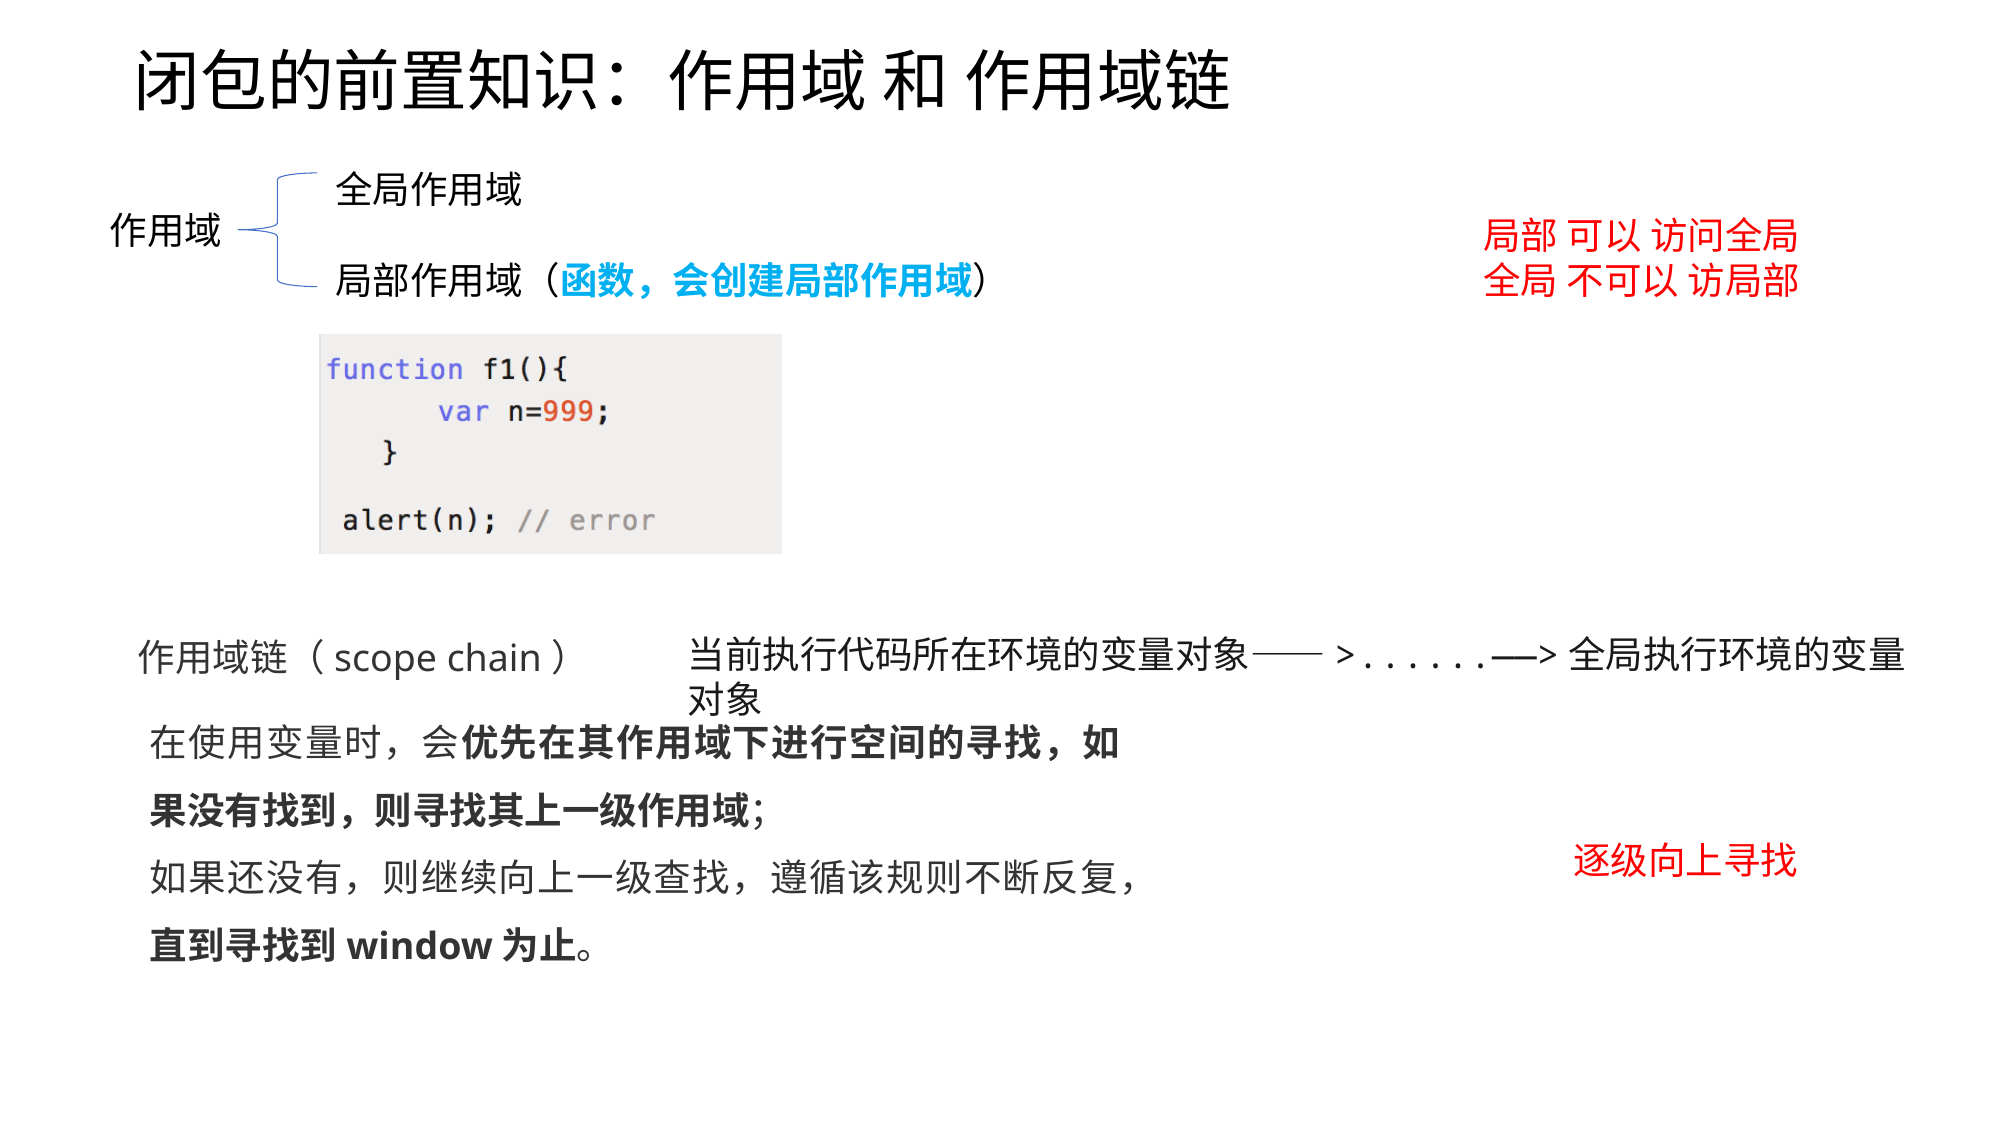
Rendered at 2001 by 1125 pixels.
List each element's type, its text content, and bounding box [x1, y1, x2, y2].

text_box 局部 可以 访问全局 全局 不可以 访局部 [1468, 204, 1816, 310]
text_box 在使用变量时，会优先在其作用域下进行空间的寻找，如果没有找到，则寻找其上一级作用域； 如果还没有，则继续向上一级查找，遵循该规则不断反复，直到寻找到window为止。 [135, 689, 1136, 975]
text_box 当前执行代码所在环境的变量对象——>......——>全局执行环境的变量对象 [673, 623, 1931, 729]
text_box 全局作用域 [320, 158, 538, 218]
text_box 作用域 [94, 199, 237, 260]
text_box 作用域链（scope chain） [122, 603, 1819, 686]
text_box 逐级向上寻找 [1558, 829, 1814, 890]
text_box 局部作用域（函数，会创建局部作用域） [320, 249, 1026, 310]
picture [319, 334, 782, 554]
text_box [237, 172, 318, 288]
text_box 闭包的前置知识：作用域 和 作用域链 [118, 31, 1247, 126]
